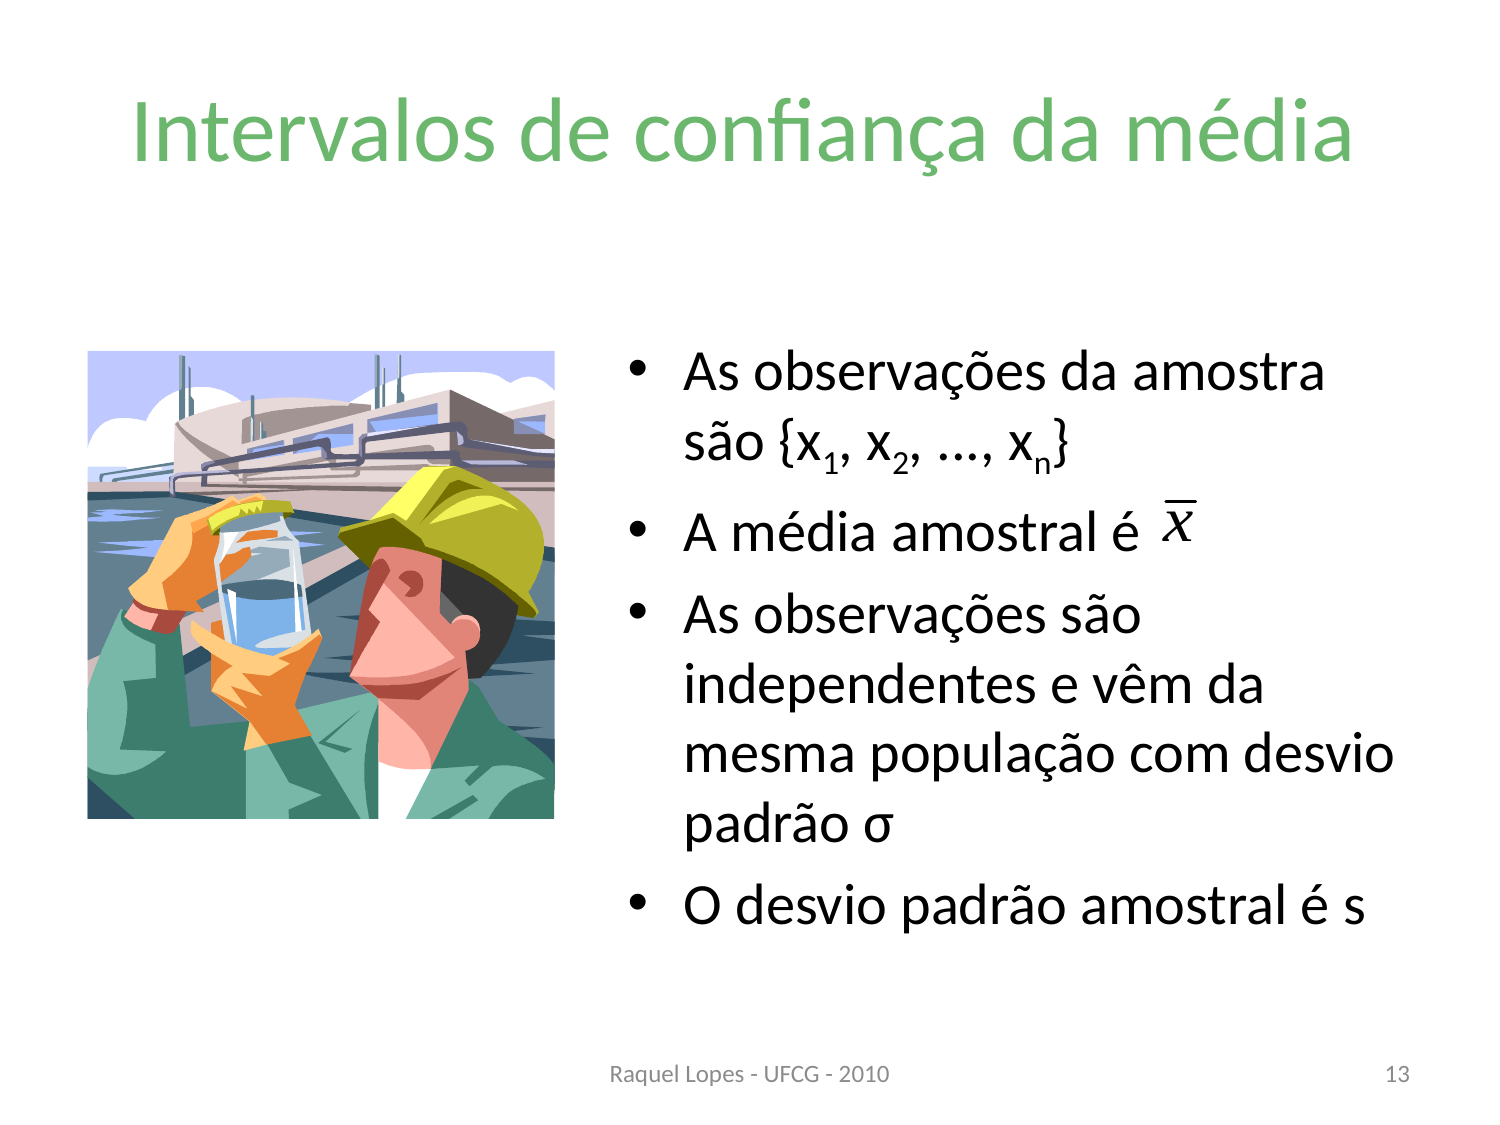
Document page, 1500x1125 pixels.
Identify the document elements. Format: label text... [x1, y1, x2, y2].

title Intervalos de confiança da média [12, 0, 1475, 250]
list As observações da amostra são {x1, x2, ..., xn} A média amostral é As observações são independentes e vêm da mesma população com desvio padrão σ O desvio padrão amostral é s [612, 324, 1425, 1068]
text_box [1149, 487, 1213, 558]
footer Raquel Lopes - UFCG - 2010 [512, 1042, 988, 1103]
slide_number 13 [1074, 1042, 1425, 1103]
picture [87, 349, 561, 826]
